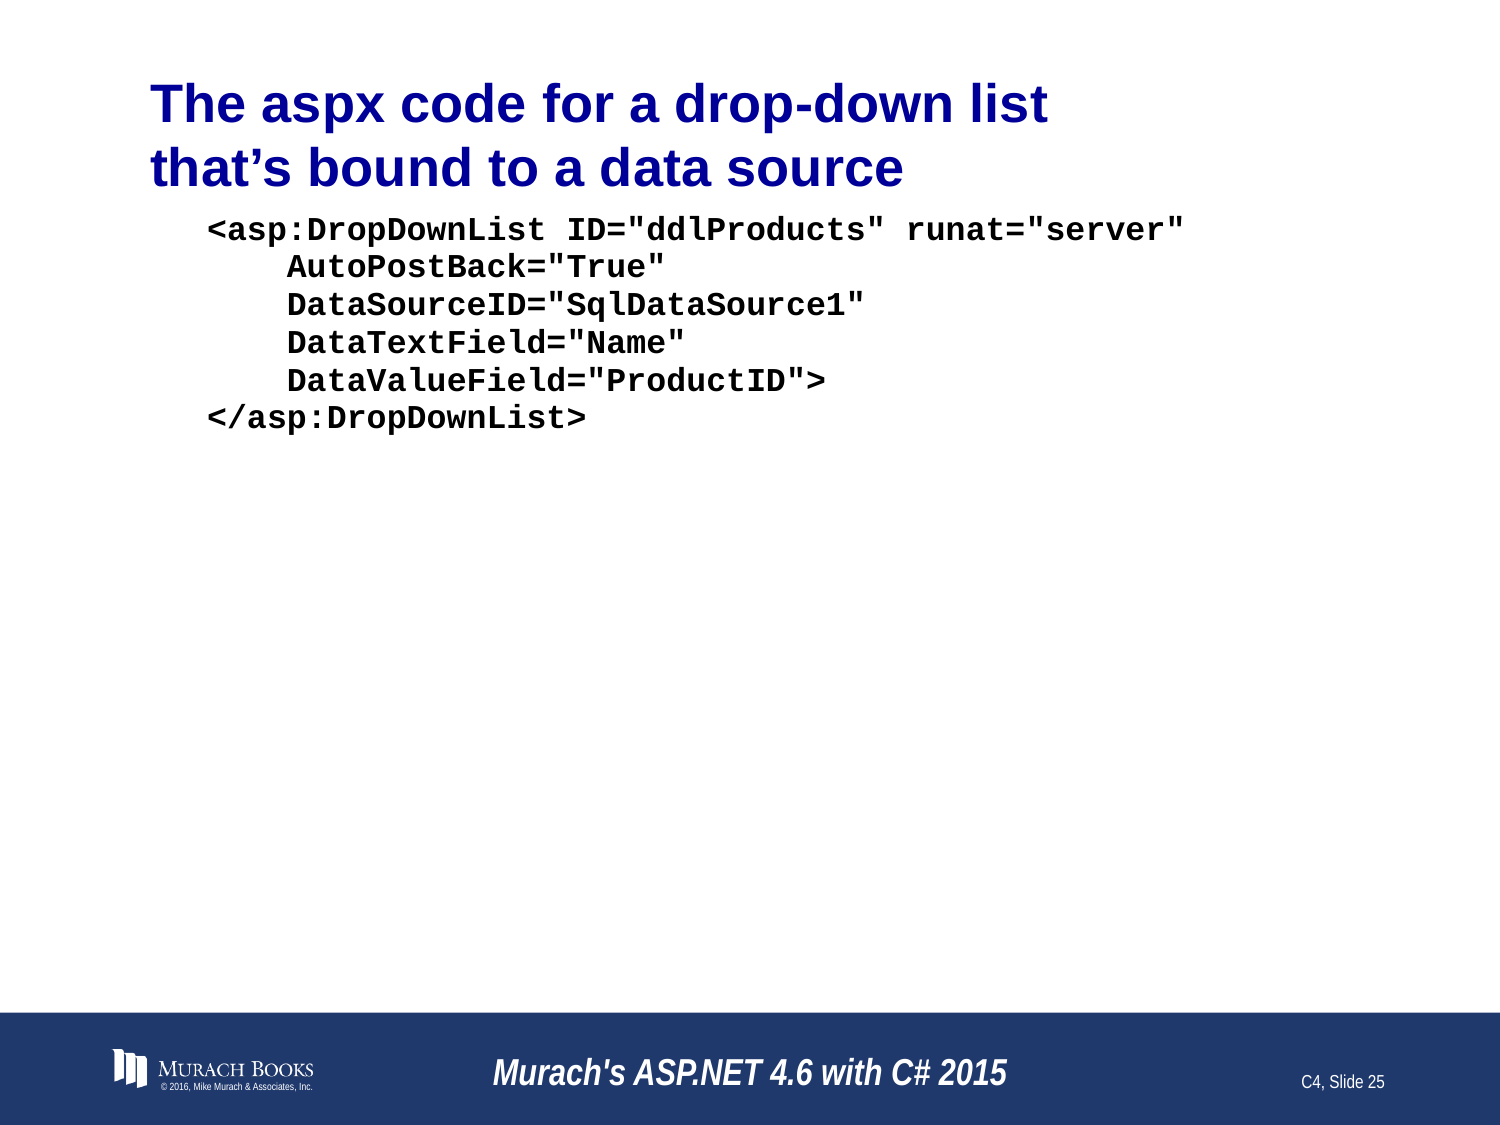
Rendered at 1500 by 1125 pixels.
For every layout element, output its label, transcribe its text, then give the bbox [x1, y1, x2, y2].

slide_number C4, Slide 25 [1087, 1025, 1400, 1100]
title The aspx code for a drop-down list that’s bound to a data source [150, 67, 1350, 199]
slide_number Murach's ASP.NET 4.6 with C# 2015 [463, 1025, 1050, 1100]
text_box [149, 212, 1348, 452]
footer © 2016, Mike Murach & Associates, Inc. [12, 1025, 463, 1100]
